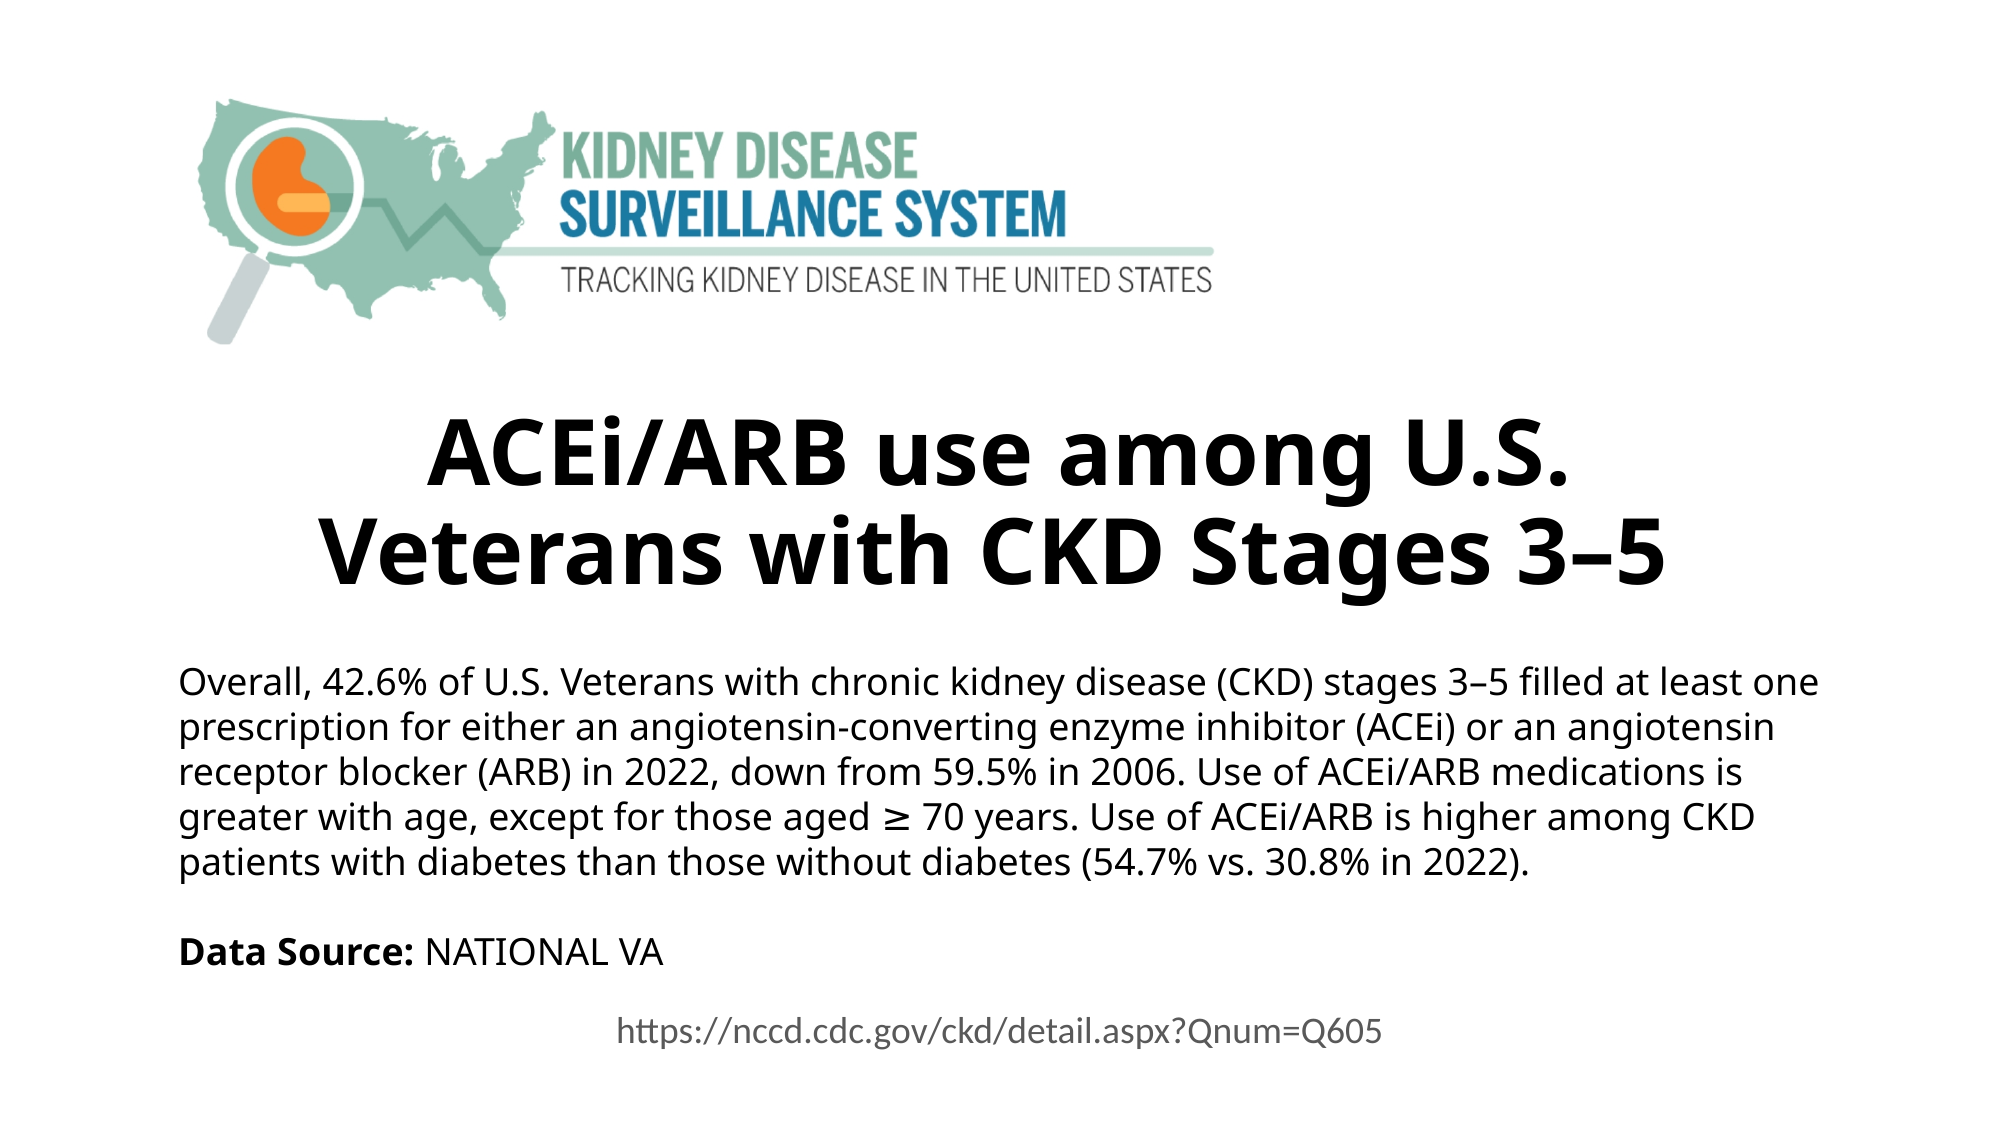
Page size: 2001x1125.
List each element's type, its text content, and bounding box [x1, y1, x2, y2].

title ACEi/ARB use among U.S. Veterans with CKD Stages 3–5 [282, 447, 1718, 612]
text_box Overall, 42.6% of U.S. Veterans with chronic kidney disease (CKD) stages 3–5 filled at least one prescription for either an angiotensin-converting enzyme inhibitor (ACEi) or an angiotensin receptor blocker (ARB) in 2022, down from 59.5% in 2006. Use of ACEi/ARB medications is greater with age, except for those aged ≥ 70 years. Use of ACEi/ARB is higher among CKD patients with diabetes than those without diabetes (54.7% vs. 30.8% in 2022). Data Source: NATIONAL VA [163, 650, 1837, 1026]
picture [147, 60, 1230, 394]
text_box https://nccd.cdc.gov/ckd/detail.aspx?Qnum=Q605 [597, 999, 1403, 1059]
